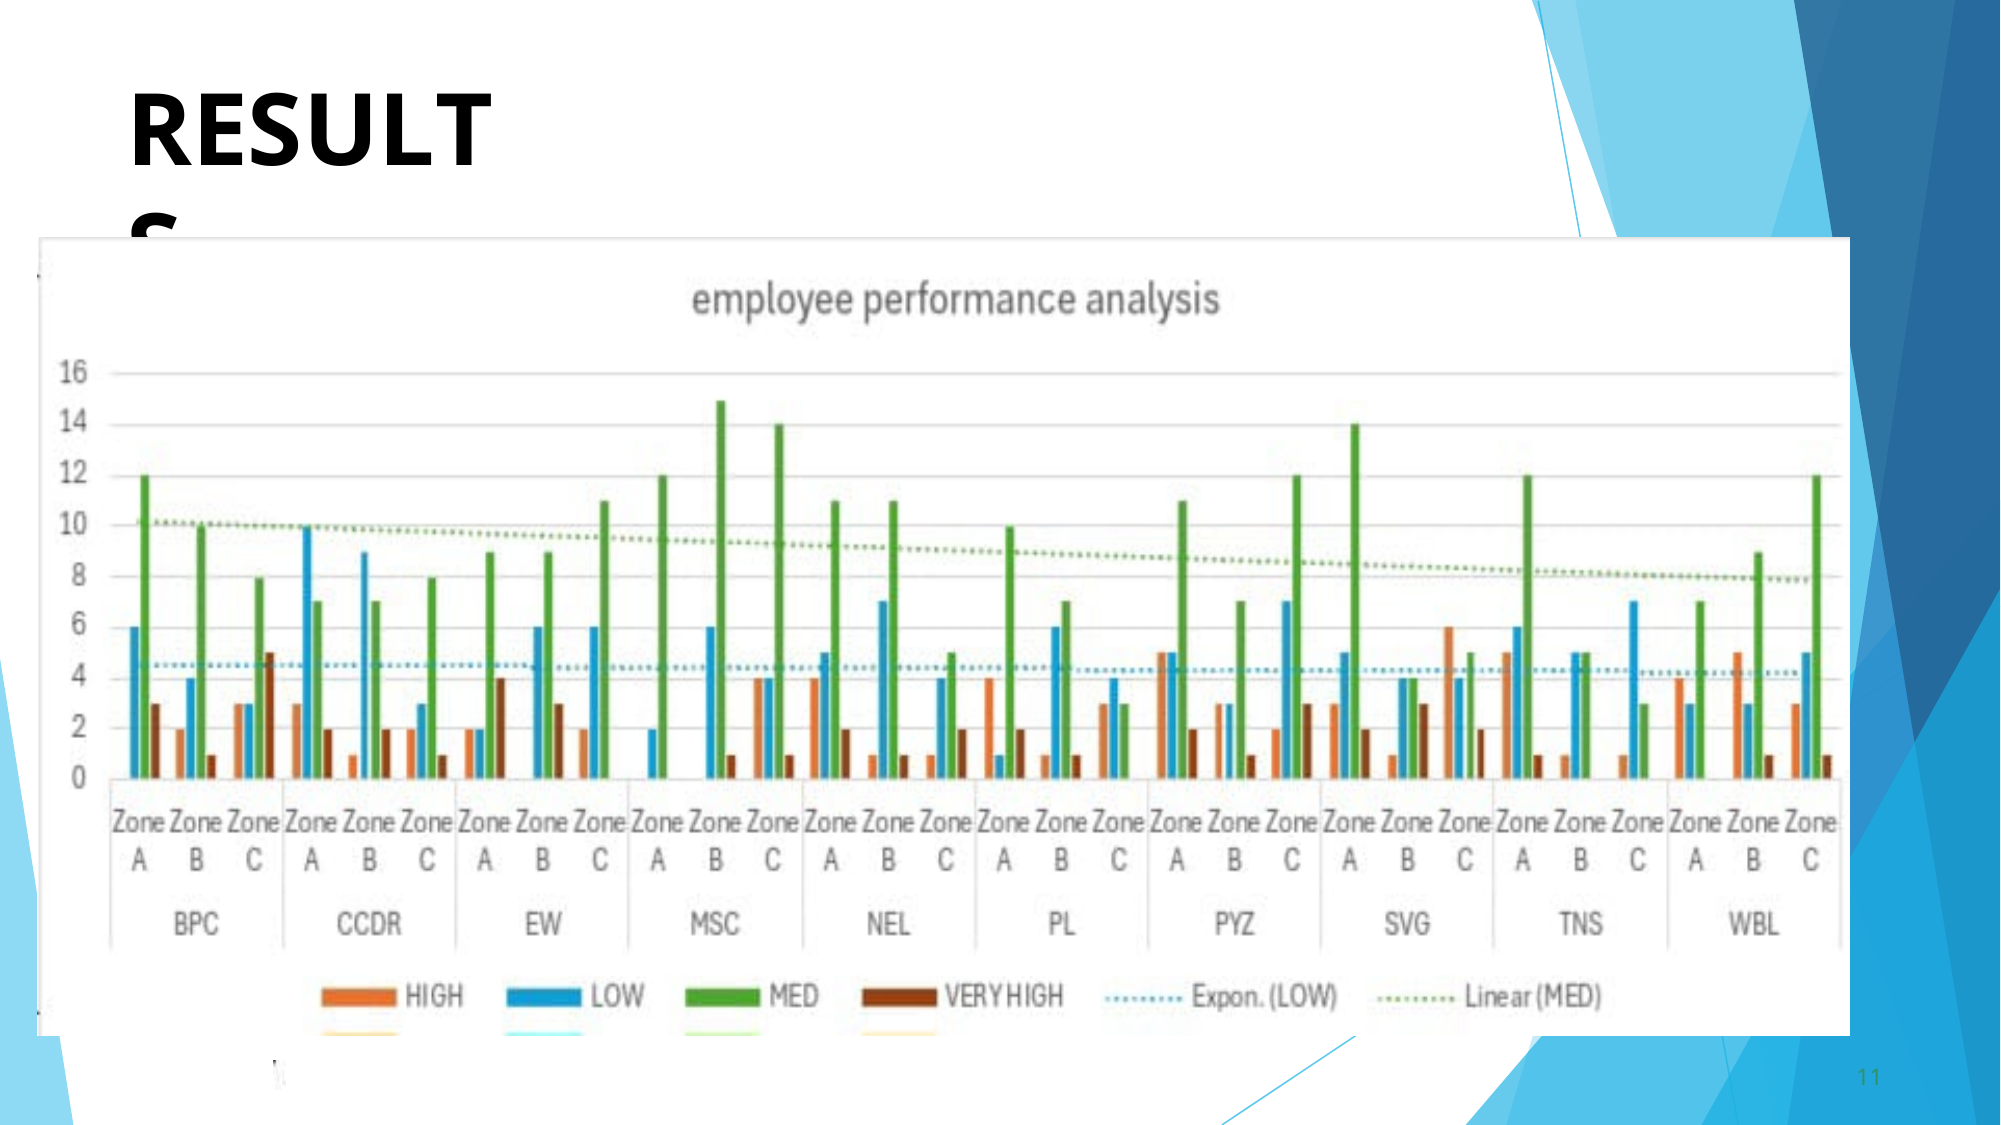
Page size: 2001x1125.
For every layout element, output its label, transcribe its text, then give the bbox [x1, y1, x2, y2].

picture [37, 237, 1851, 1037]
picture [273, 1060, 287, 1091]
text_box 11 [1849, 1061, 1888, 1095]
title RESULTS [123, 63, 524, 236]
